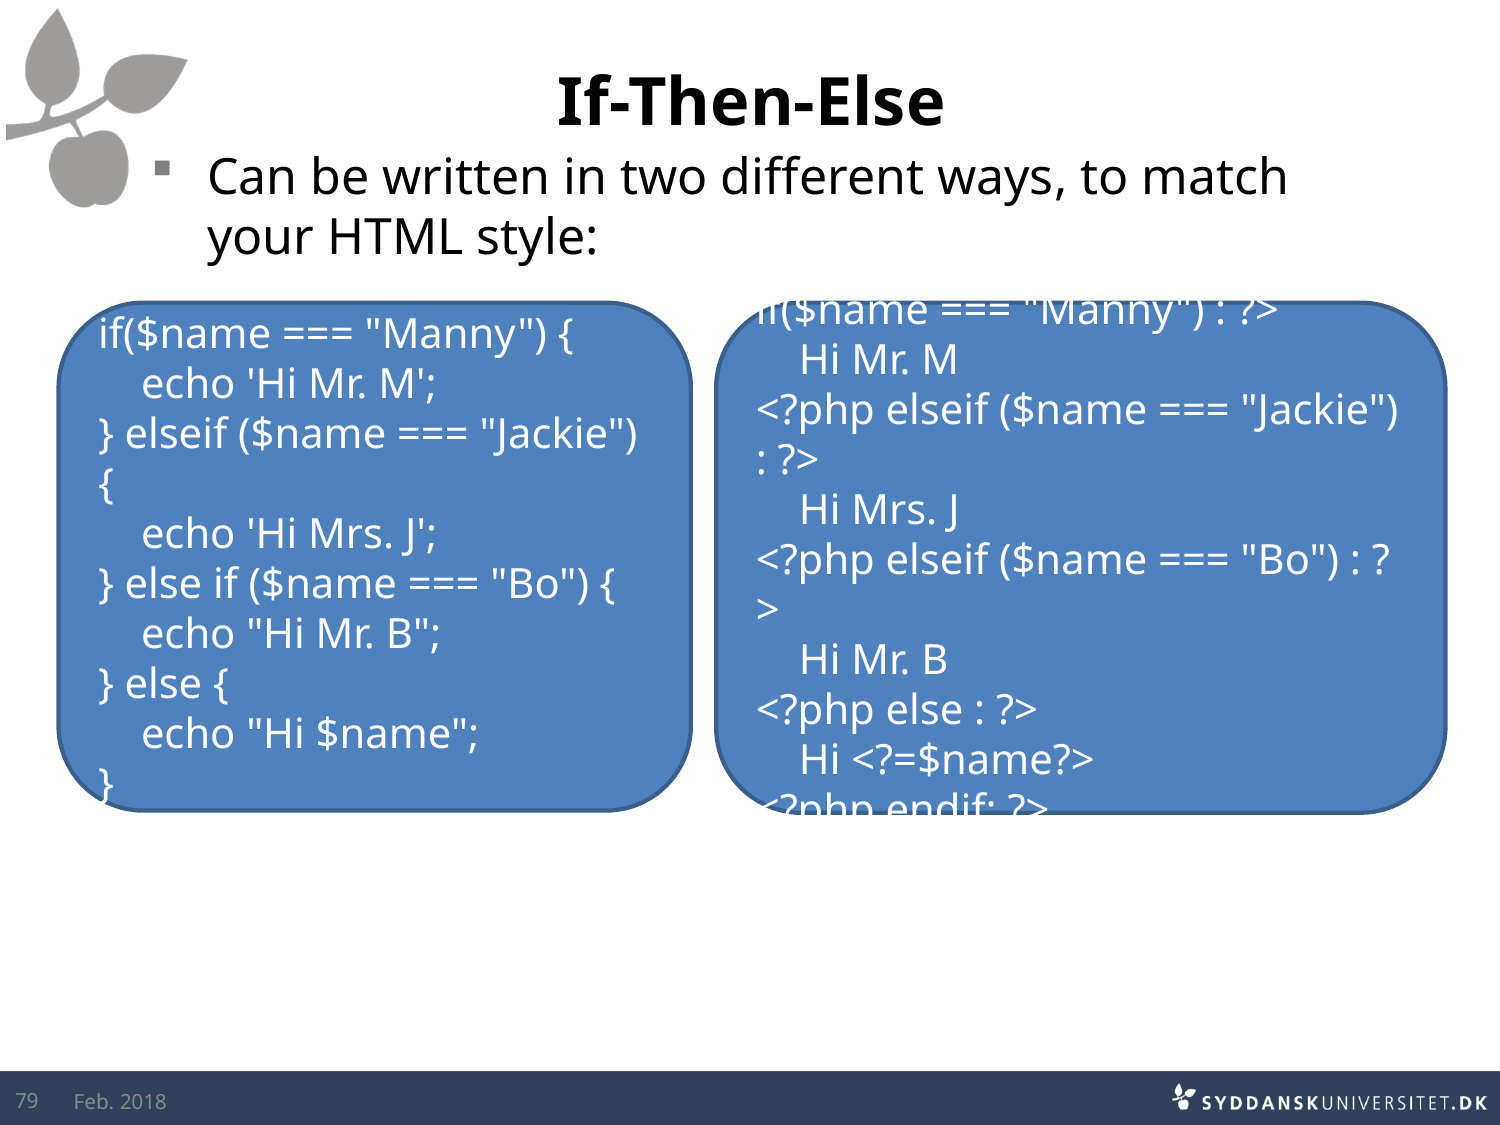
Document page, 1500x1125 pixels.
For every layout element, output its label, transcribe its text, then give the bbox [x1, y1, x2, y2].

title If-Then-Else [193, 13, 1427, 185]
picture [5, 6, 188, 209]
picture [0, 1071, 1500, 1125]
text_box if($name === "Manny") { echo 'Hi Mr. M'; } elseif ($name === "Jackie") { echo 'Hi Mrs. J'; } else if ($name === "Bo") { echo "Hi Mr. B"; } else { echo "Hi $name"; } [56, 300, 693, 813]
list Can be written in two different ways, to match your HTML style: [135, 136, 1366, 981]
text_box if($name === "Manny") : ?> Hi Mr. M <?php elseif ($name === "Jackie") : ?> Hi Mrs. J <?php elseif ($name === "Bo") : ?> Hi Mr. B <?php else : ?> Hi <?=$name?> <?php endif; ?> [714, 300, 1448, 815]
slide_number 79 [0, 1078, 71, 1125]
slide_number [71, 1078, 200, 1125]
